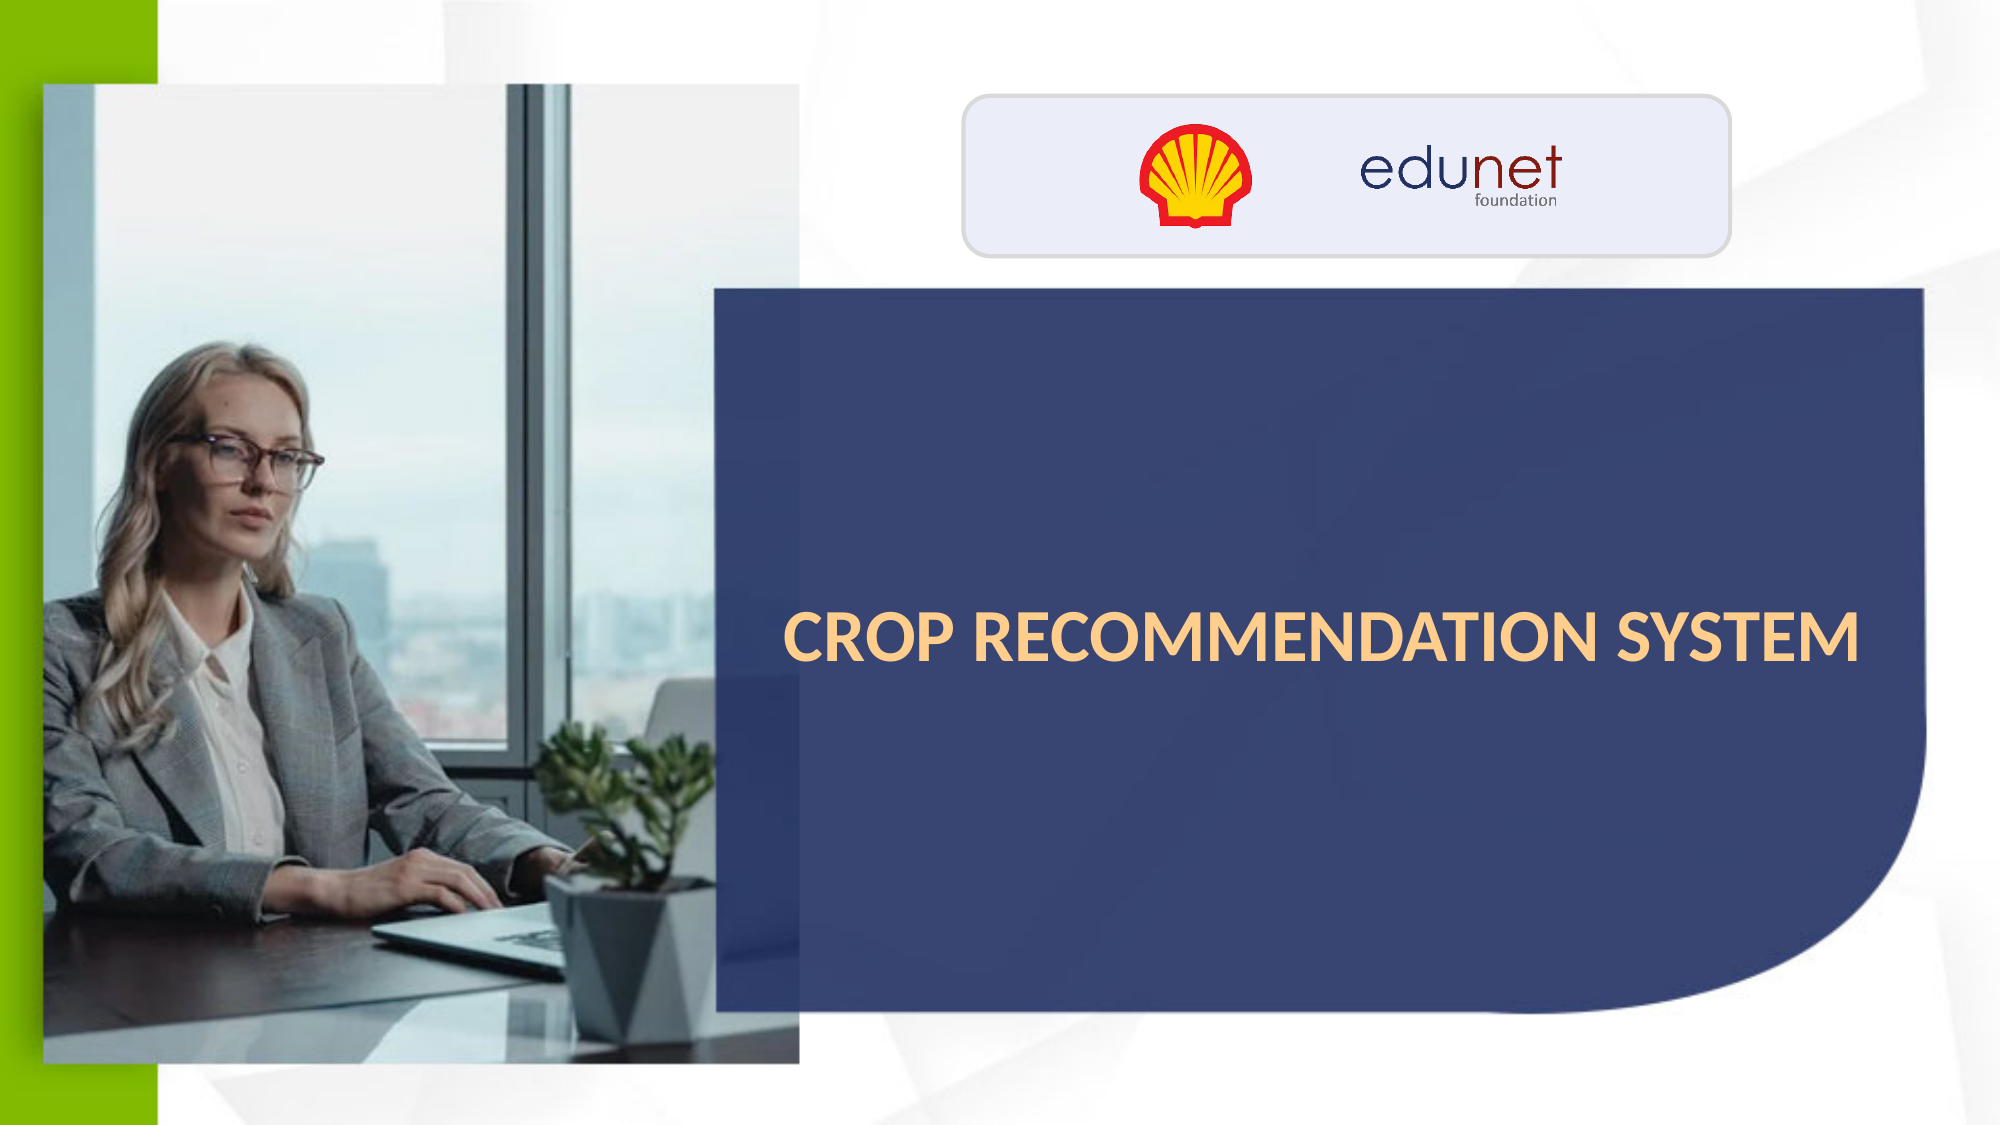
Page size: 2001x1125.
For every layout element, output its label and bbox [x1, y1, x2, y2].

text_box [1130, 121, 1564, 231]
picture [0, 0, 2000, 1125]
